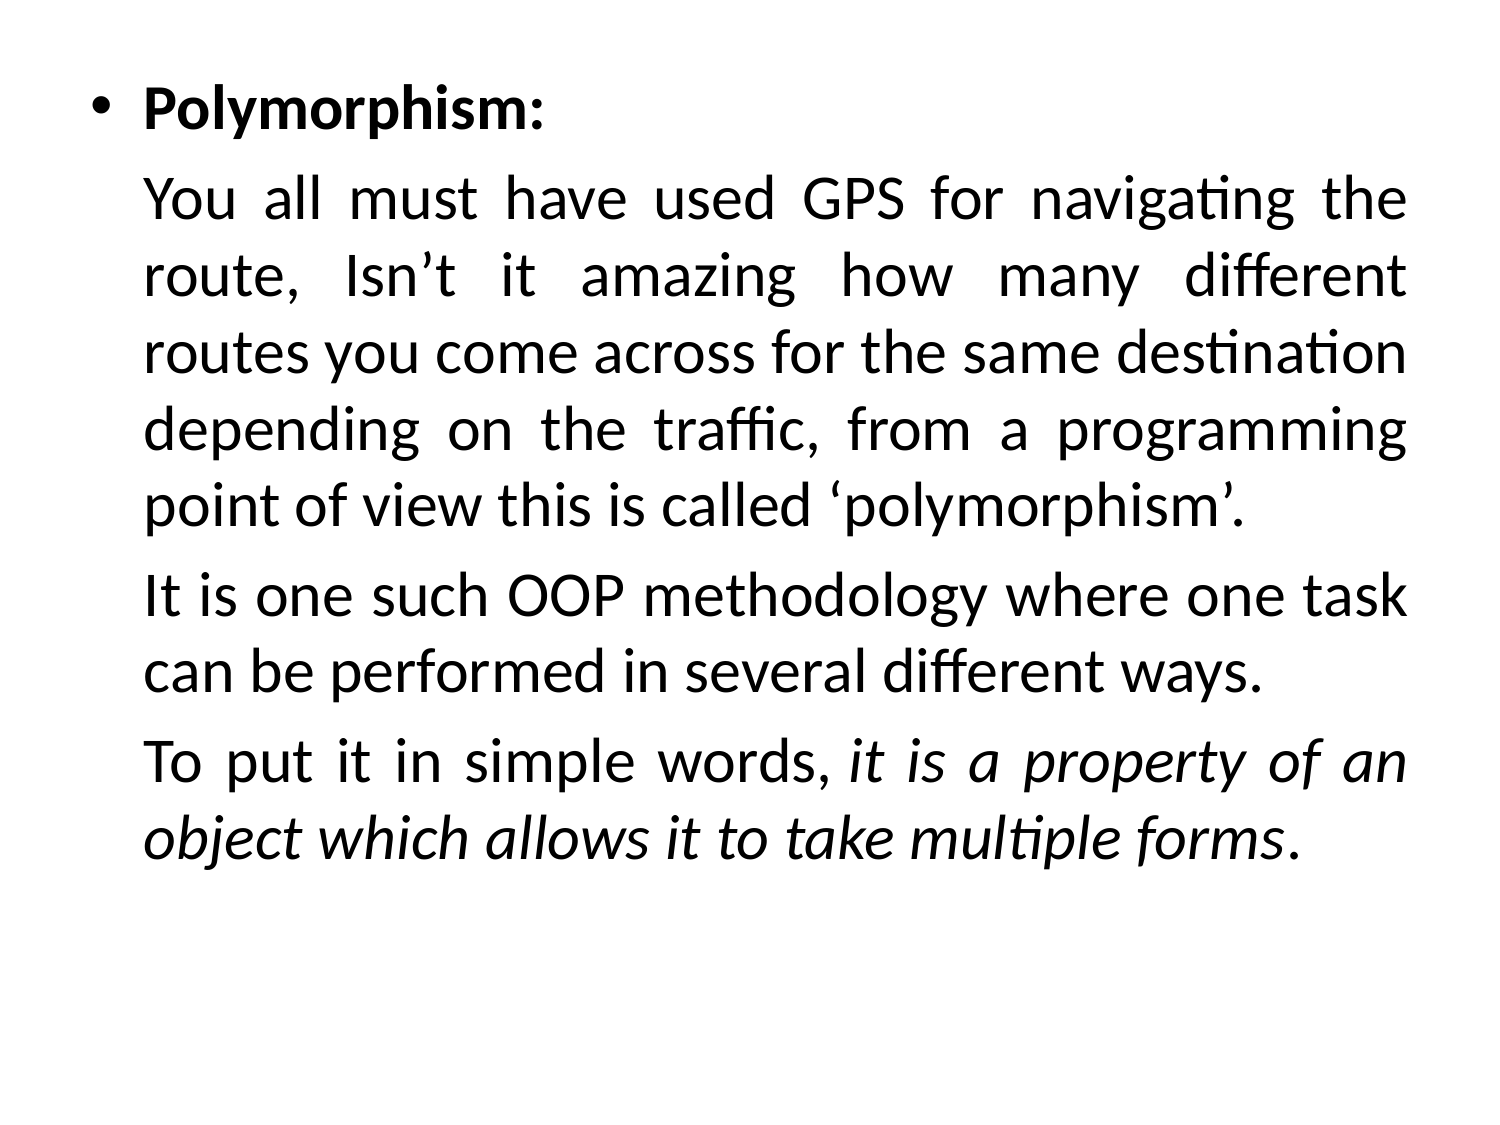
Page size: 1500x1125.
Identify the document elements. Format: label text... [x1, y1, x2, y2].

list Polymorphism: You all must have used GPS for navigating the route, Isn’t it amazing how many different routes you come across for the same destination depending on the traffic, from a programming point of view this is called ‘polymorphism’. It is one such OOP methodology where one task can be performed in several different ways. To put it in simple words, it is a property of an object which allows it to take multiple forms. [75, 58, 1425, 1005]
